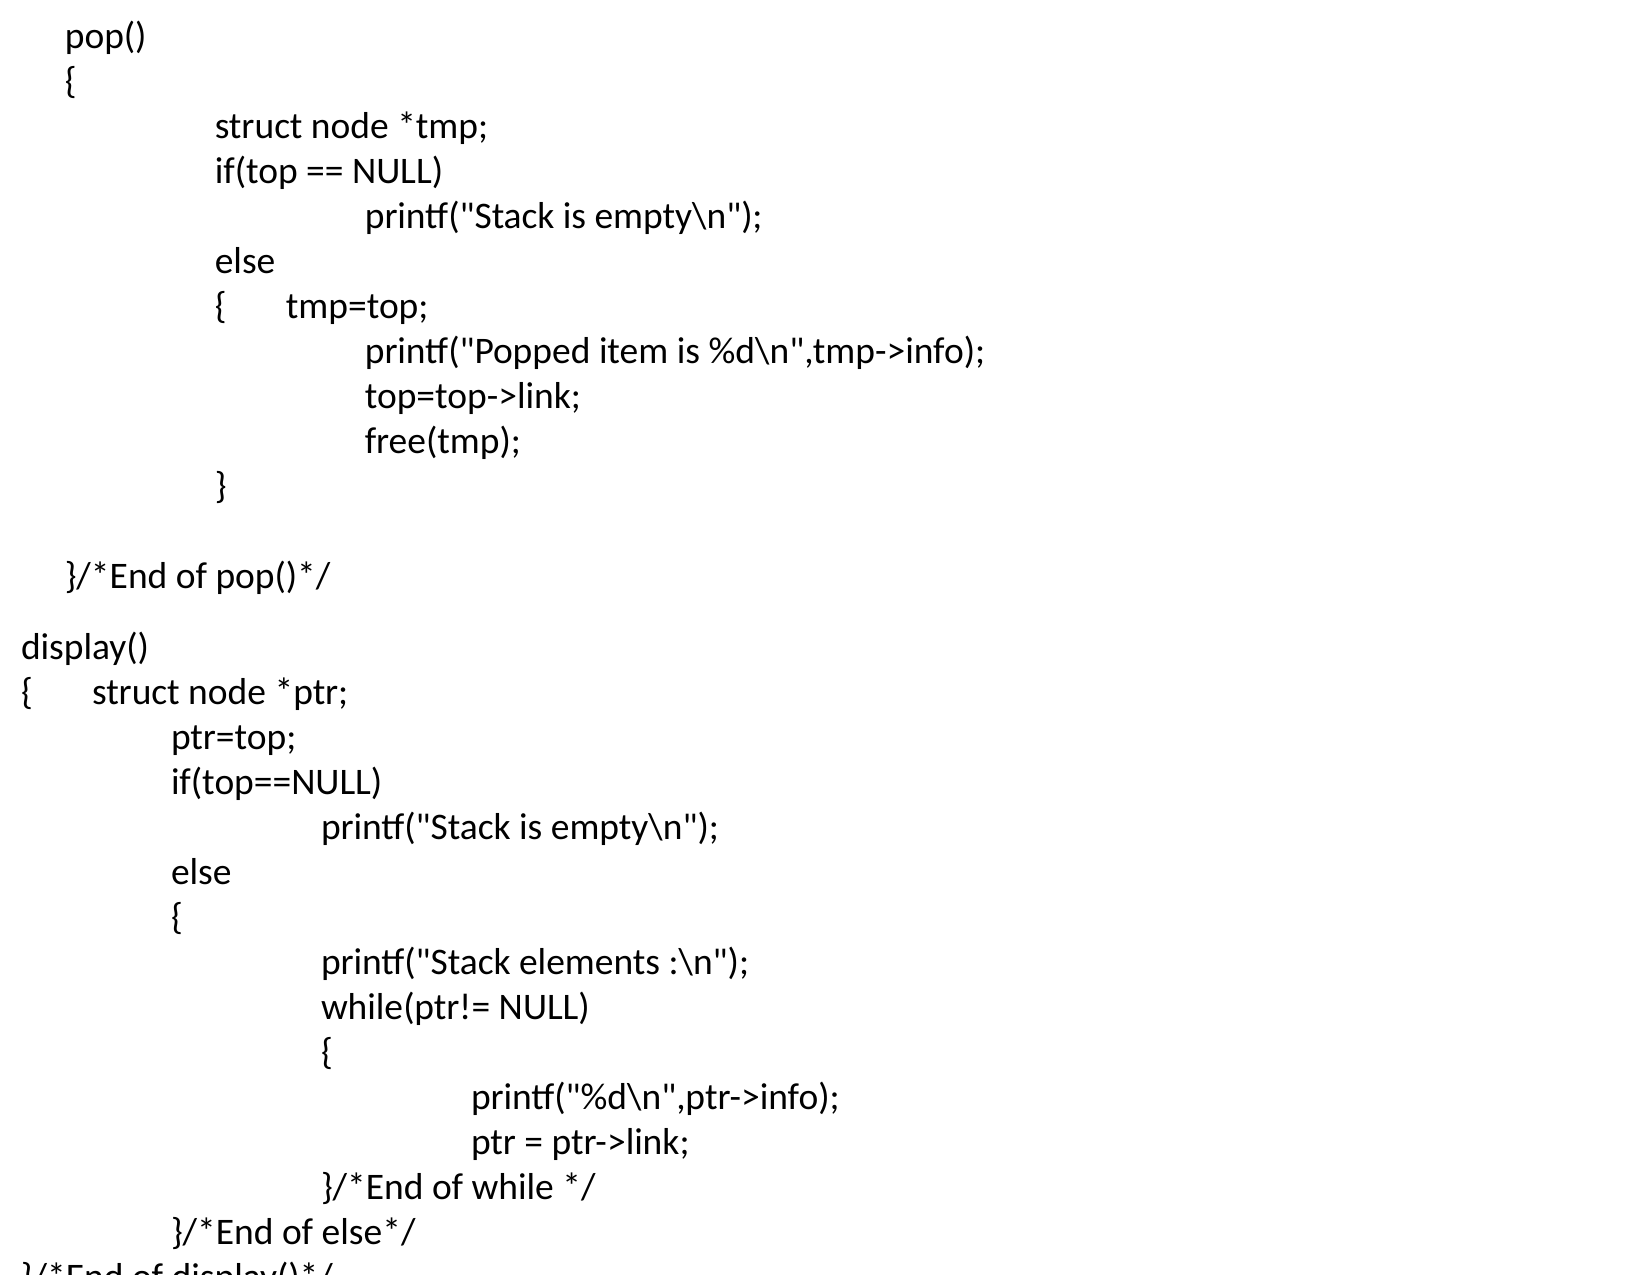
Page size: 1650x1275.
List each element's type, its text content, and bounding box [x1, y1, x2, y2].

text_box display() { struct node *ptr; ptr=top; if(top==NULL) printf("Stack is empty\n"); else { printf("Stack elements :\n"); while(ptr!= NULL) { printf("%d\n",ptr->info); ptr = ptr->link; }/*End of while */ }/*End of else*/ }/*End of display()*/ [6, 614, 1613, 1275]
text_box pop() { struct node *tmp; if(top == NULL) printf("Stack is empty\n"); else { tmp=top; printf("Popped item is %d\n",tmp->info); top=top->link; free(tmp); } }/*End of pop()*/ [49, 3, 1563, 603]
